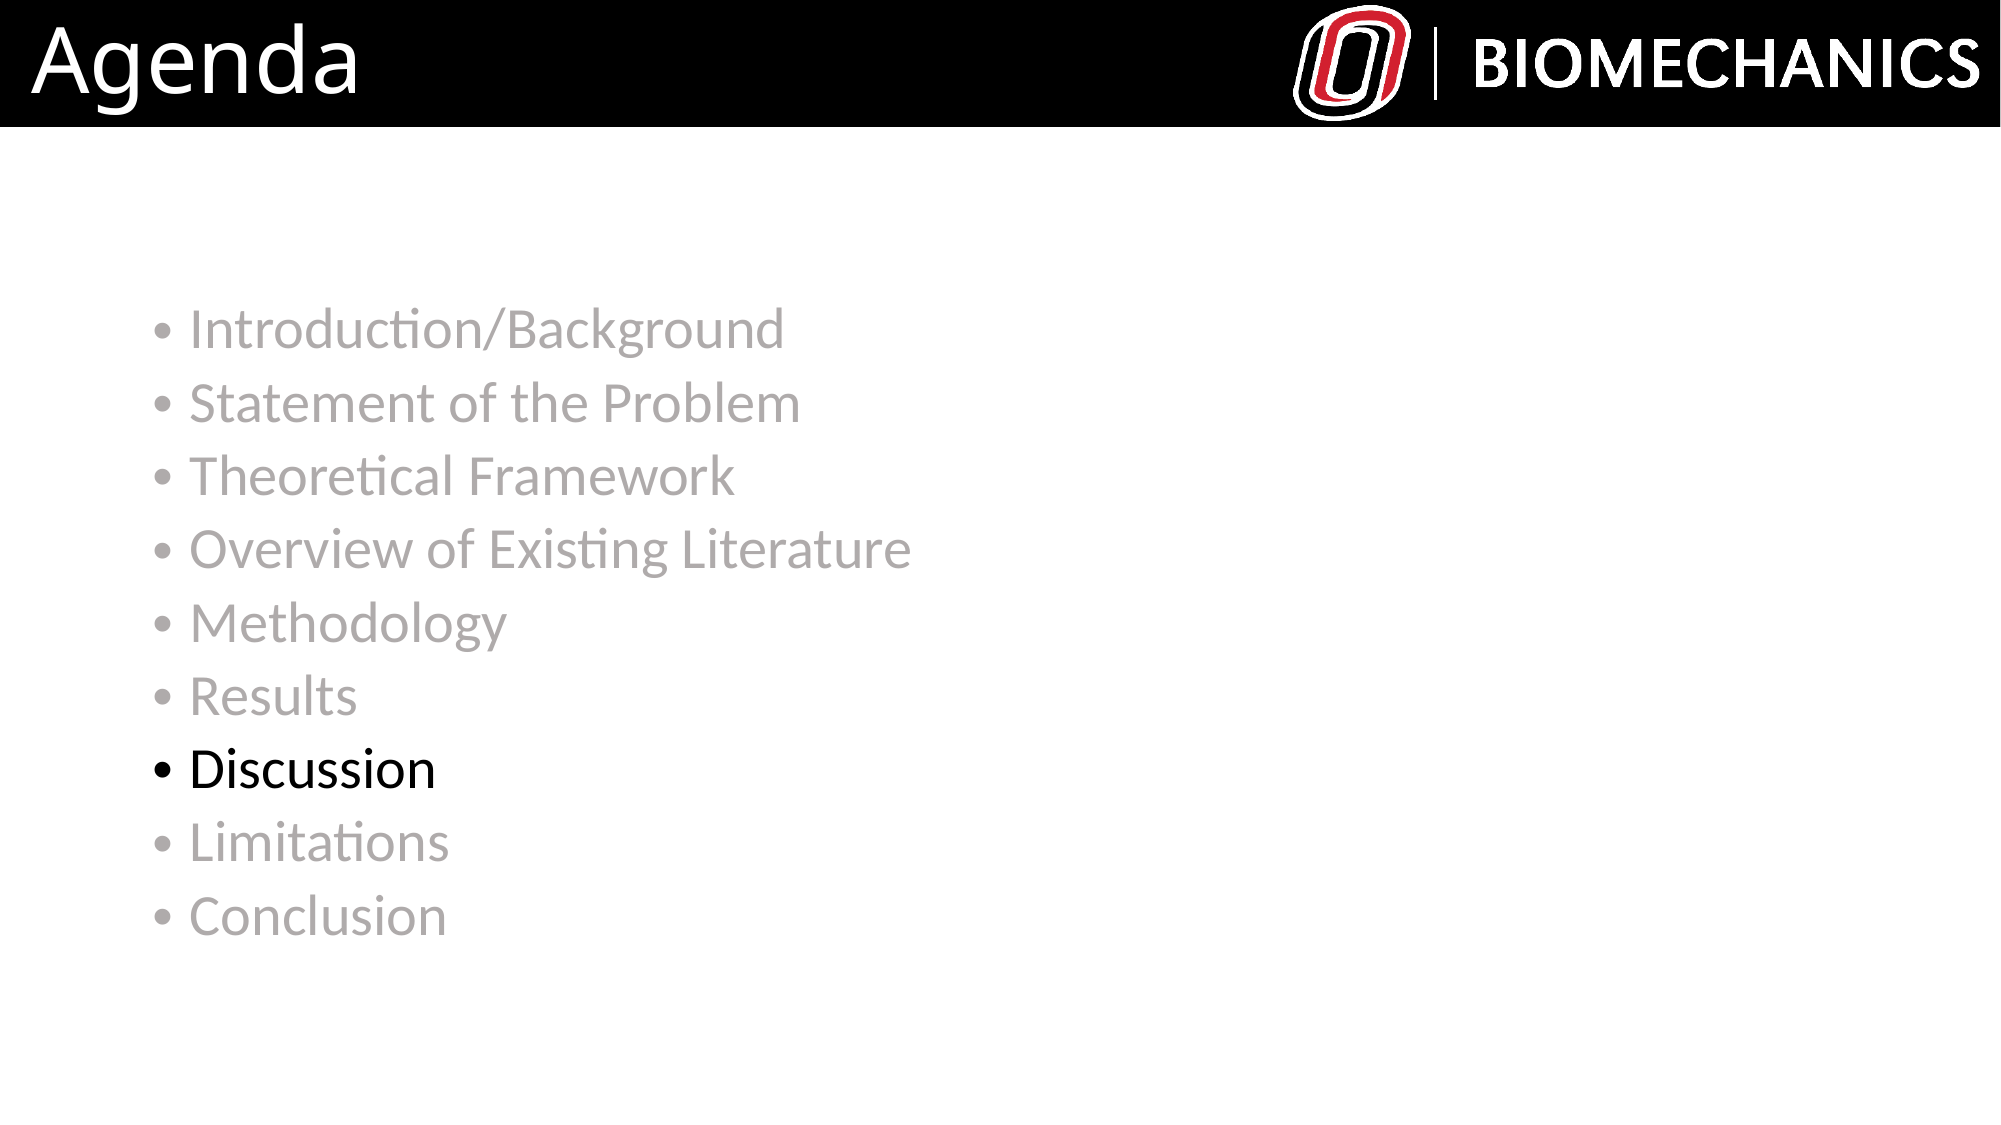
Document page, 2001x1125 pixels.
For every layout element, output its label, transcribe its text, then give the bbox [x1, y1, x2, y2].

picture [1293, 5, 1982, 121]
title Agenda [16, 1, 1275, 127]
list Introduction/Background Statement of the Problem Theoretical Framework Overview of Existing Literature Methodology Results Discussion Limitations Conclusion [137, 299, 1863, 1014]
